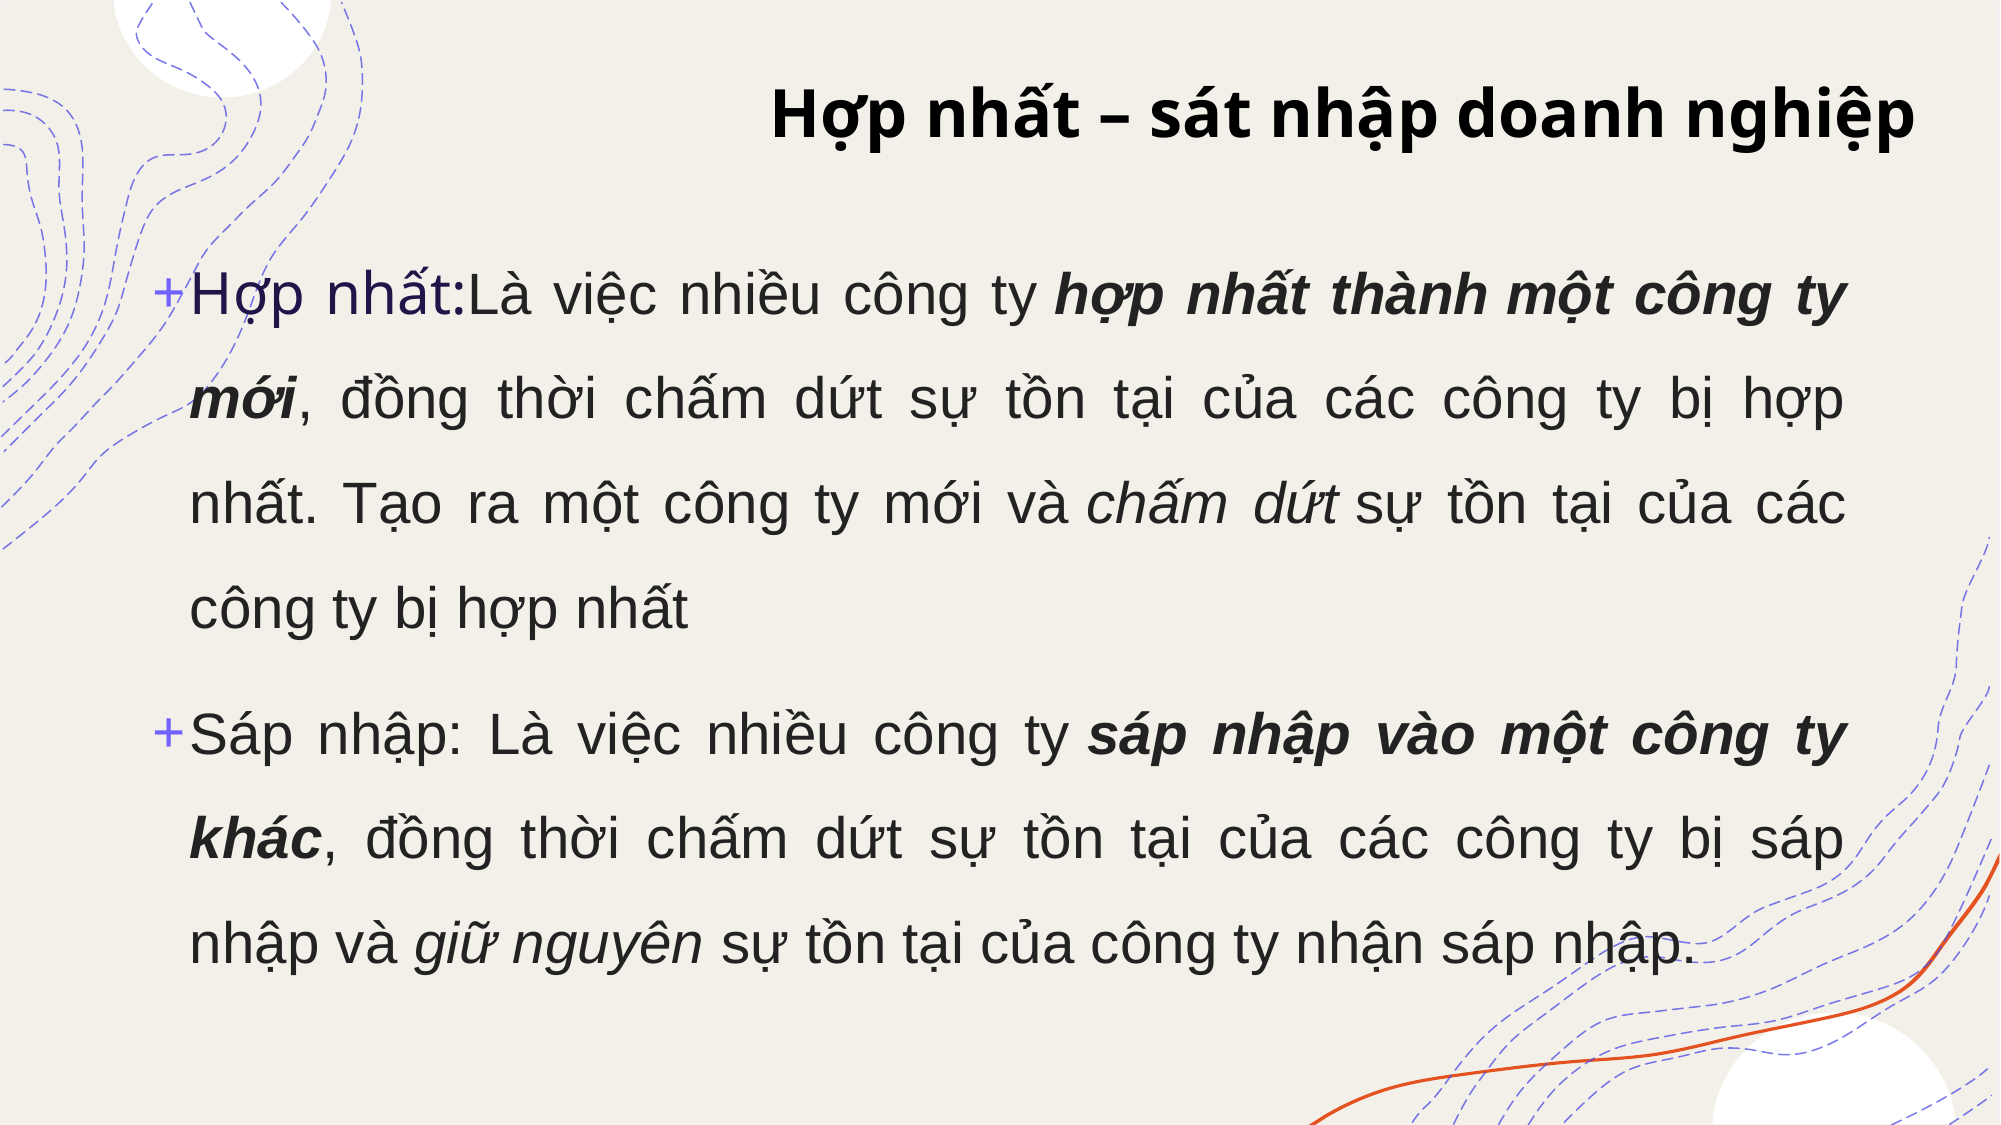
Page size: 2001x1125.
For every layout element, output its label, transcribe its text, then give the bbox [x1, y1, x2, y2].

text_box Hợp nhất – sát nhập doanh nghiệp [754, 63, 1969, 159]
list Hợp nhất:Là việc nhiều công ty hợp nhất thành một công ty mới, đồng thời chấm dứt sự tồn tại của các công ty bị hợp nhất. Tạo ra một công ty mới và chấm dứt sự tồn tại của các công ty bị hợp nhất Sáp nhập: Là việc nhiều công ty sáp nhập vào một công ty khác, đồng thời chấm dứt sự tồn tại của các công ty bị sáp nhập và giữ nguyên sự tồn tại của công ty nhận sáp nhập. [137, 213, 1863, 1014]
